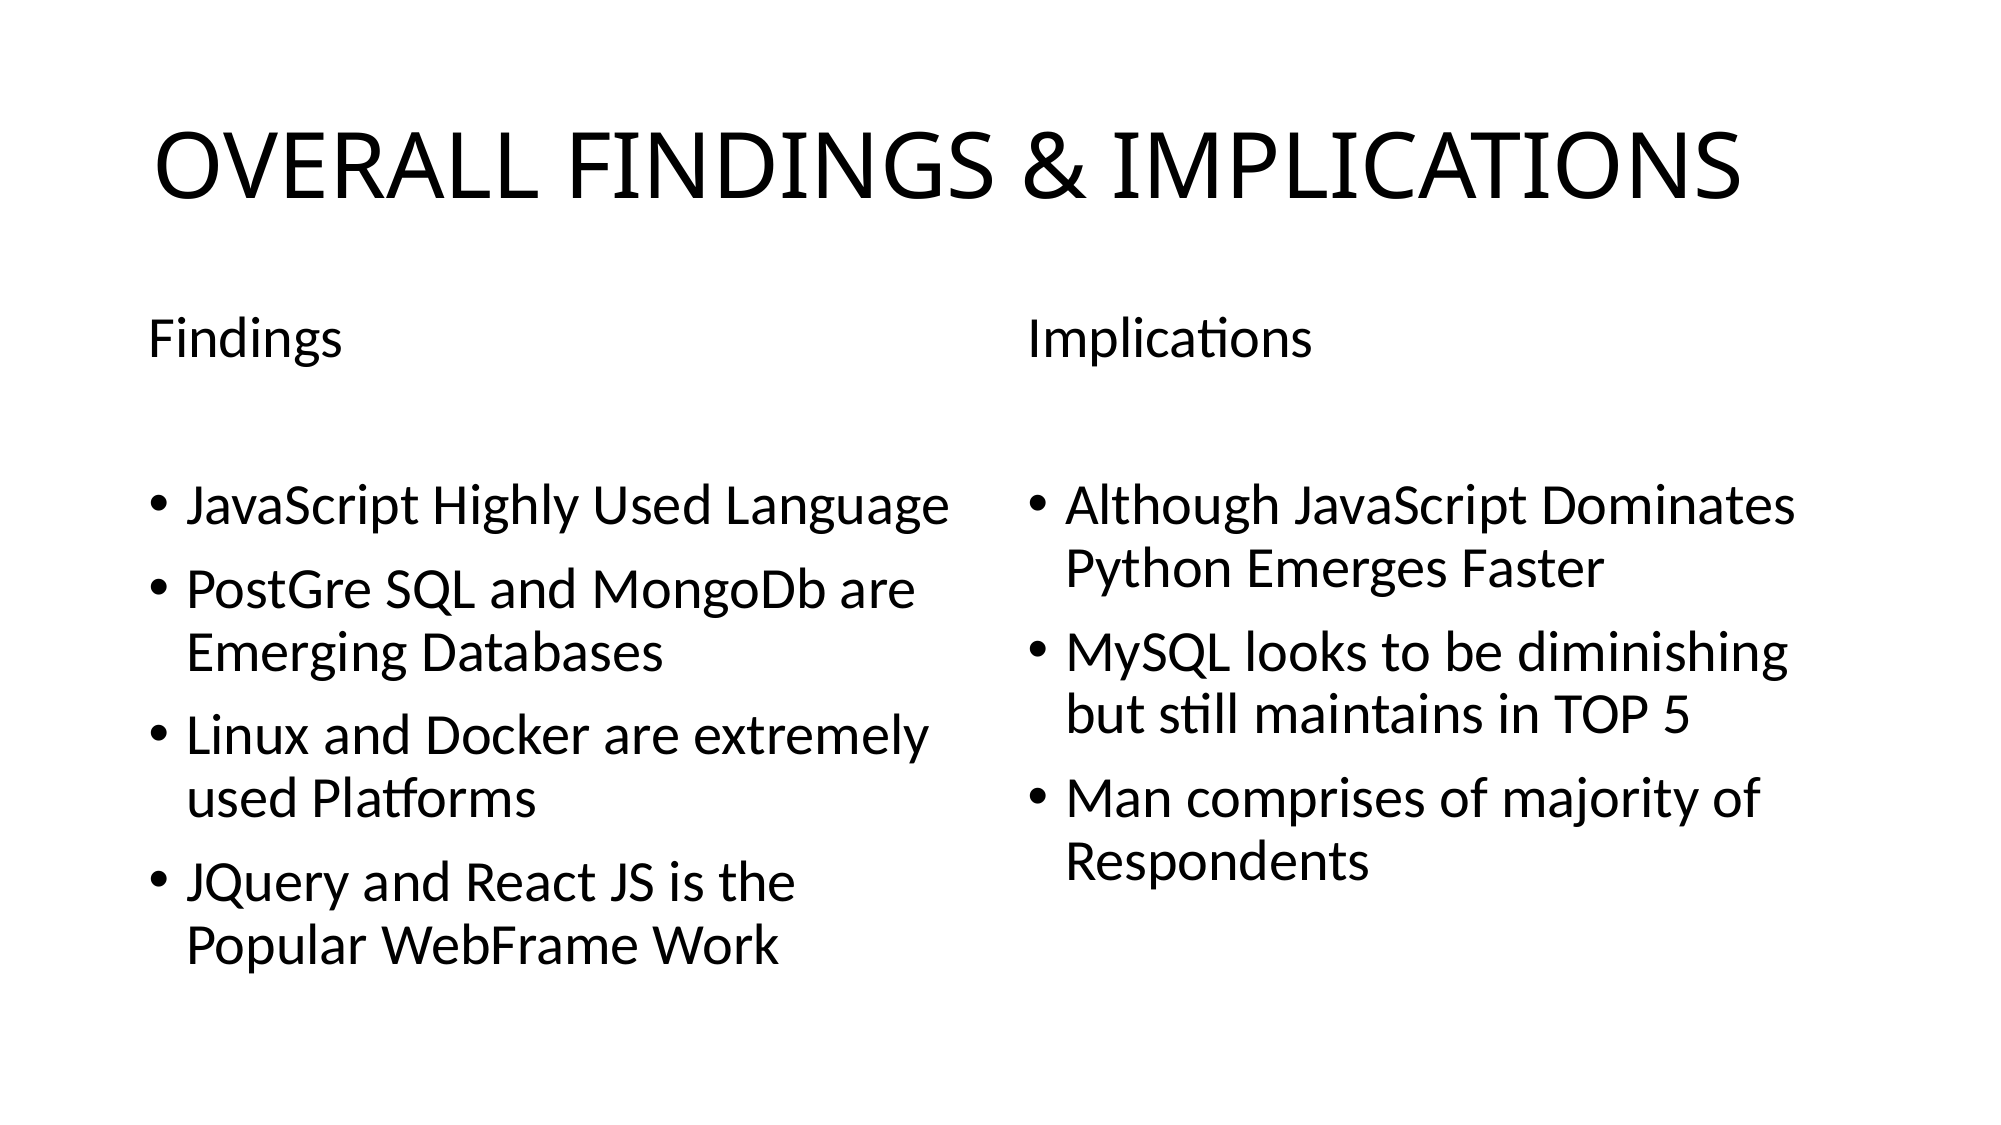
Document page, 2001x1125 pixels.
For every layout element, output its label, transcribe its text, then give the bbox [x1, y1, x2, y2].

list Findings JavaScript Highly Used Language PostGre SQL and MongoDb are Emerging Databases Linux and Docker are extremely used Platforms JQuery and React JS is the Popular WebFrame Work [133, 299, 984, 1014]
list Implications Although JavaScript Dominates Python Emerges Faster MySQL looks to be diminishing but still maintains in TOP 5 Man comprises of majority of Respondents [1012, 299, 1863, 1014]
title OVERALL FINDINGS & IMPLICATIONS [137, 59, 1863, 278]
